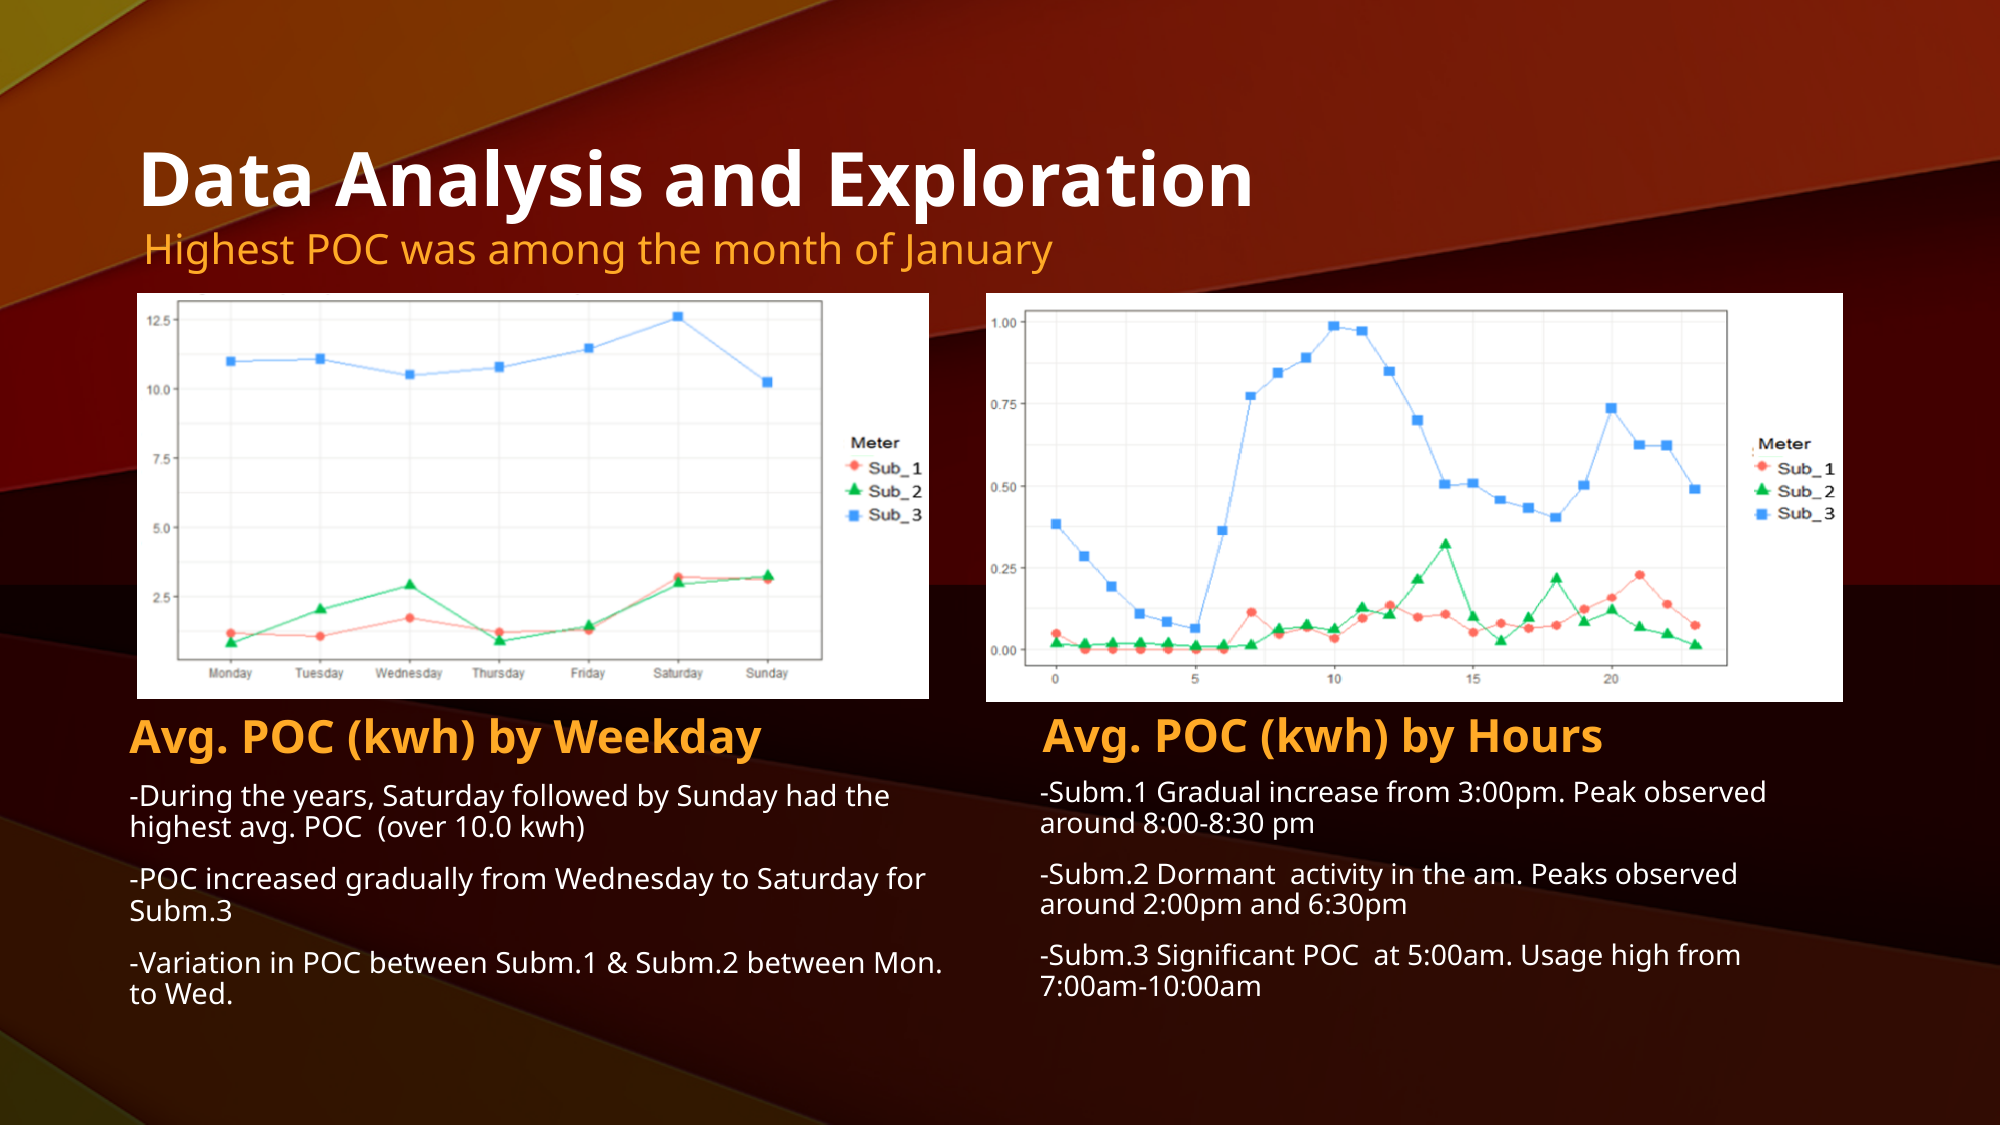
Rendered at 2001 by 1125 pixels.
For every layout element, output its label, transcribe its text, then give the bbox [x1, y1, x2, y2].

list Highest POC was among the month of January [137, 228, 1471, 294]
picture [0, 0, 2000, 1125]
list Avg. POC (kwh) by Weekday [129, 710, 771, 764]
list Avg. POC (kwh) by Hours [1042, 708, 1743, 763]
list -Subm.1 Gradual increase from 3:00pm. Peak observed around 8:00-8:30 pm -Subm.2 Dormant activity in the am. Peaks observed around 2:00pm and 6:30pm -Subm.3 Significant POC at 5:00am. Usage high from 7:00am-10:00am [1039, 778, 1809, 1005]
title Data Analysis and Exploration [137, 132, 1471, 223]
list -During the years, Saturday followed by Sunday had the highest avg. POC (over 10.0 kwh) -POC increased gradually from Wednesday to Saturday for Subm.3 -Variation in POC between Subm.1 & Subm.2 between Mon. to Wed. [129, 780, 961, 1007]
